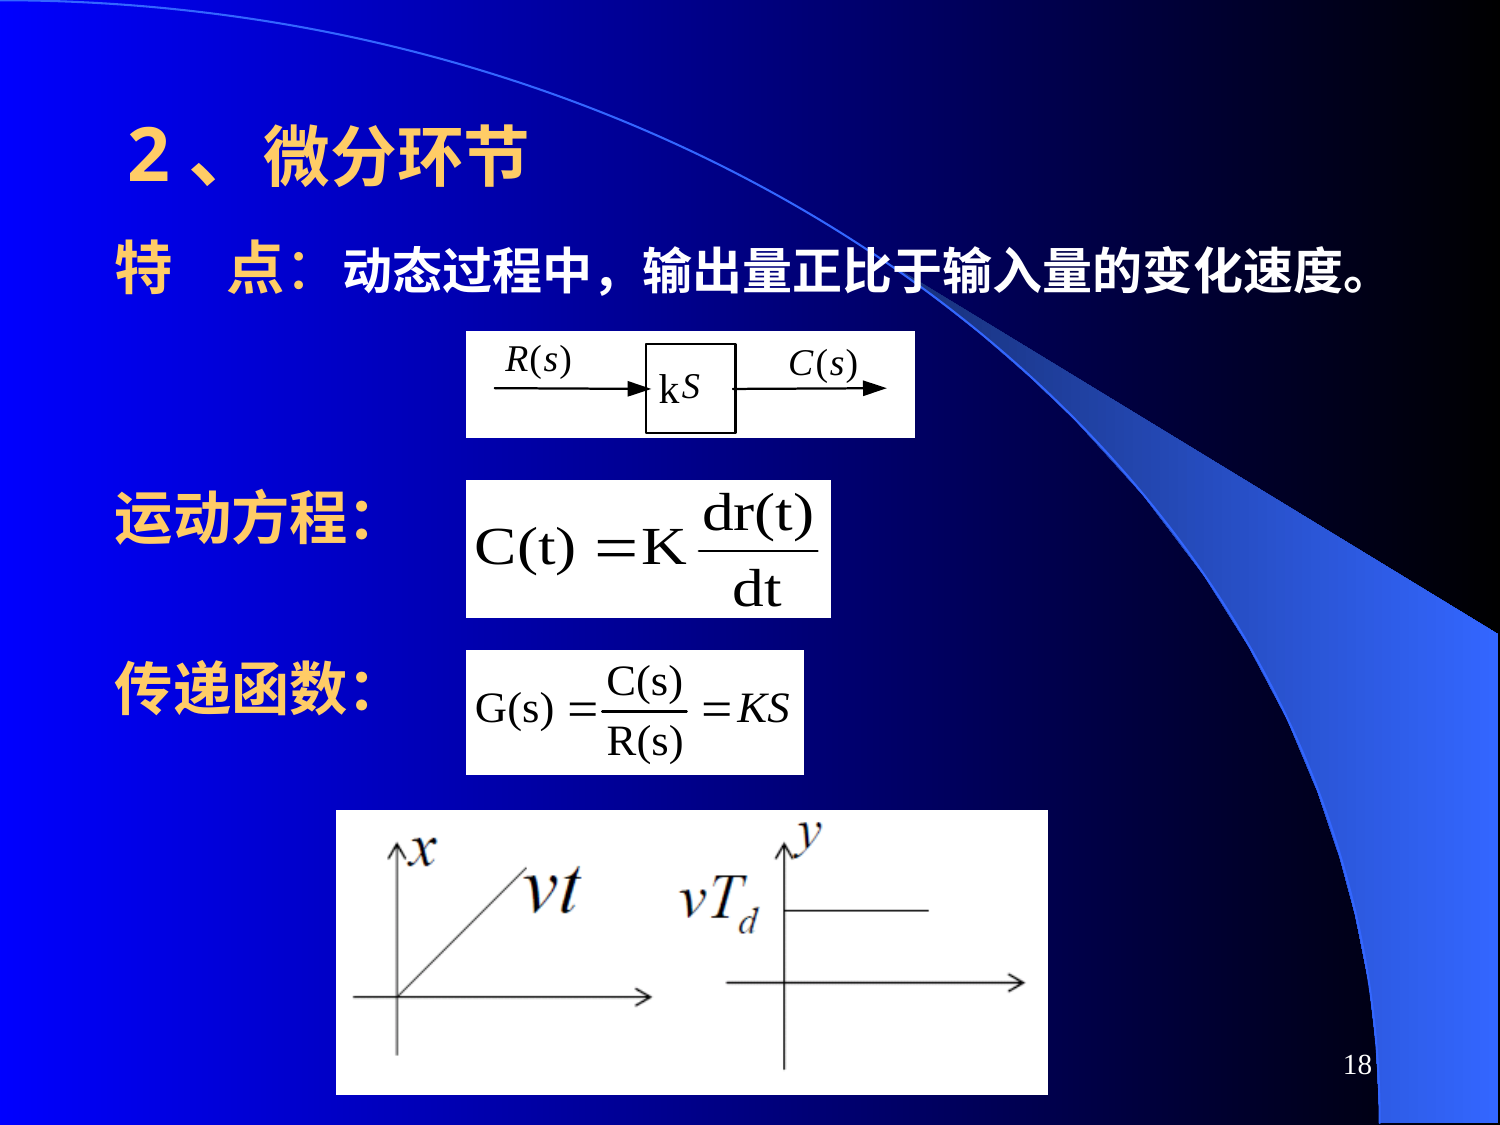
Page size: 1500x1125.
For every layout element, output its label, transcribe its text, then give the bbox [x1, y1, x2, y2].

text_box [466, 479, 832, 619]
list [466, 330, 916, 439]
picture [336, 810, 1048, 1096]
text_box 特 点：动态过程中，输出量正比于输入量的变化速度。 运动方程： 传递函数： [100, 231, 1447, 797]
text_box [466, 649, 805, 776]
slide_number 18 [1074, 1024, 1388, 1101]
title 2、微分环节 [112, 99, 1388, 197]
